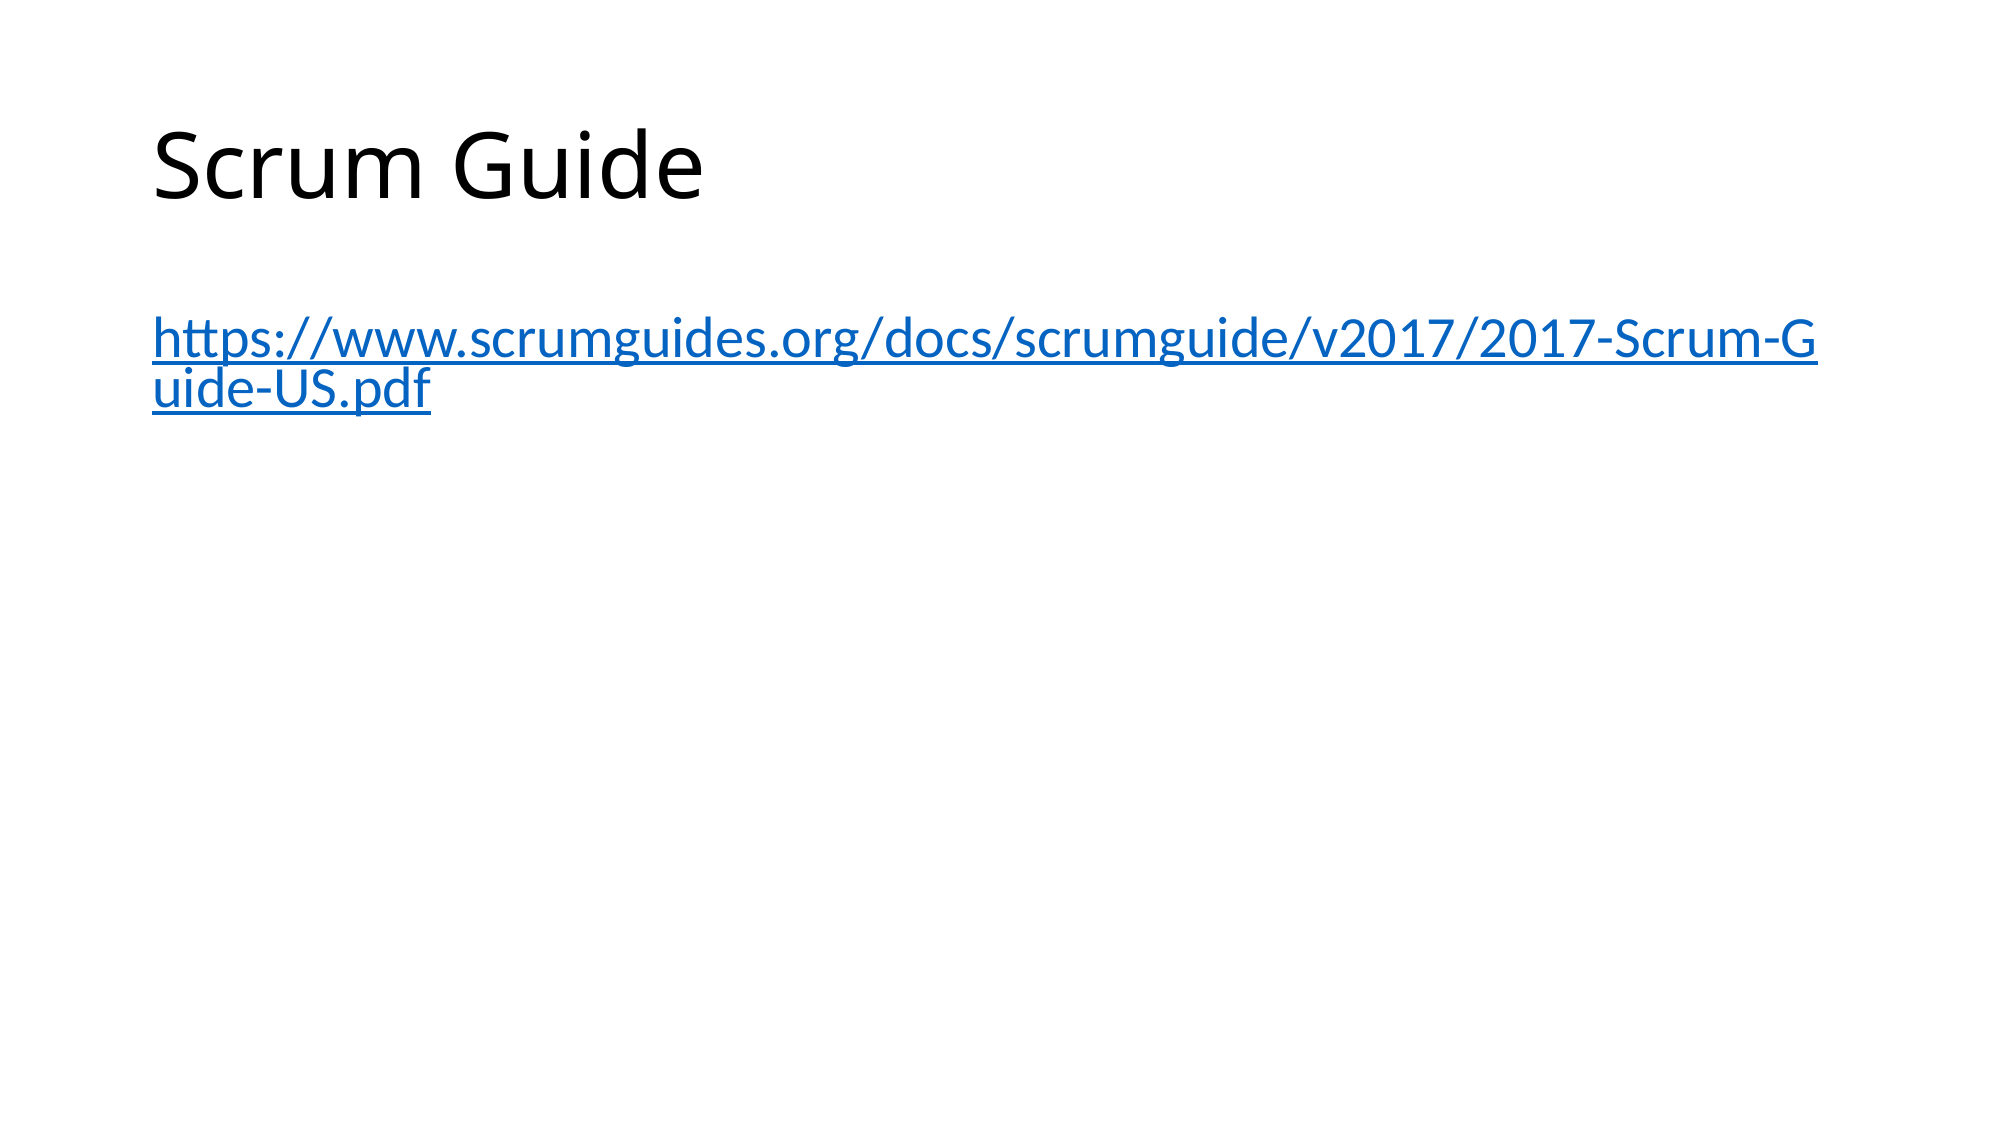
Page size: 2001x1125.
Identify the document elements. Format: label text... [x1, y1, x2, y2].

list https://www.scrumguides.org/docs/scrumguide/v2017/2017-Scrum-Guide-US.pdf [137, 299, 1863, 1014]
title Scrum Guide [137, 59, 1863, 278]
